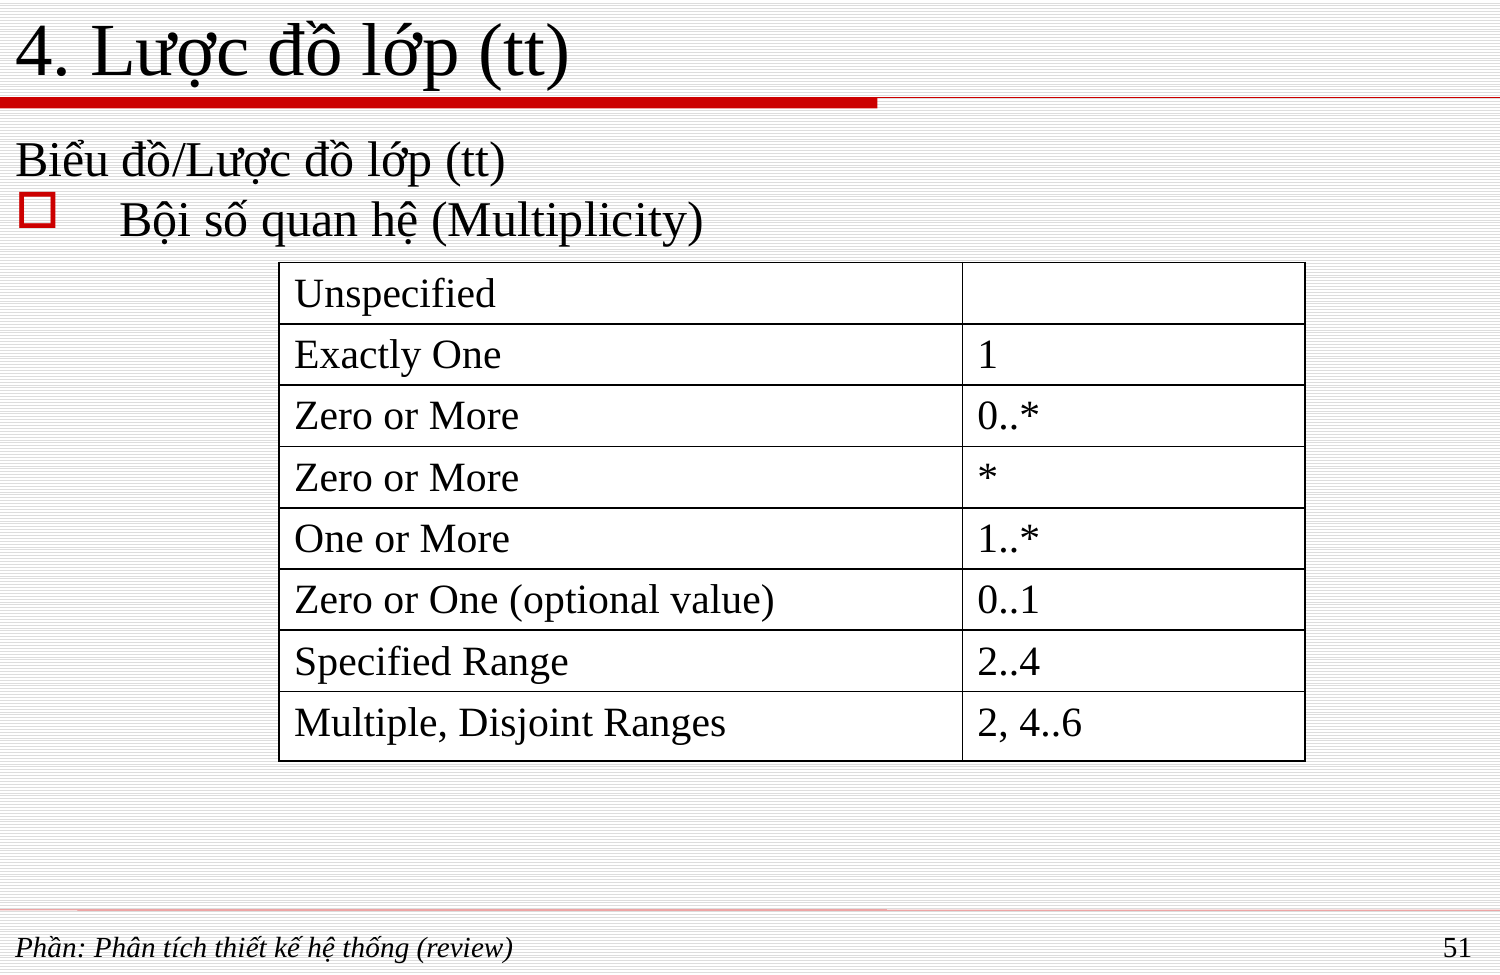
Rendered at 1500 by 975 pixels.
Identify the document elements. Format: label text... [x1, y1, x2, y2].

table_cell 0..1 [963, 570, 1304, 629]
table_cell Zero or One (optional value) [280, 570, 962, 629]
table_cell Specified Range [280, 631, 962, 691]
table_header [963, 263, 1304, 323]
table_cell 0..* [963, 386, 1304, 446]
table_cell 1..* [963, 509, 1304, 568]
table_cell Exactly One [280, 325, 962, 384]
table_header Unspecified [280, 263, 962, 323]
table_cell Multiple, Disjoint Ranges [280, 692, 962, 760]
list Biểu đồ/Lược đồ lớp (tt) Bội số quan hệ (Multiplicity) [0, 119, 1500, 900]
table_cell 1 [963, 325, 1304, 384]
table_cell Zero or More [280, 447, 962, 507]
table_cell * [963, 447, 1304, 507]
table_cell One or More [280, 509, 962, 568]
table_cell 2, 4..6 [963, 692, 1304, 760]
title 4. Lược đồ lớp (tt) [0, 10, 1500, 98]
table_cell Zero or More [280, 386, 962, 446]
slide_number 51 [1337, 920, 1488, 967]
table_cell 2..4 [963, 631, 1304, 691]
footer Phần: Phân tích thiết kế hệ thống (review) [0, 920, 1225, 965]
